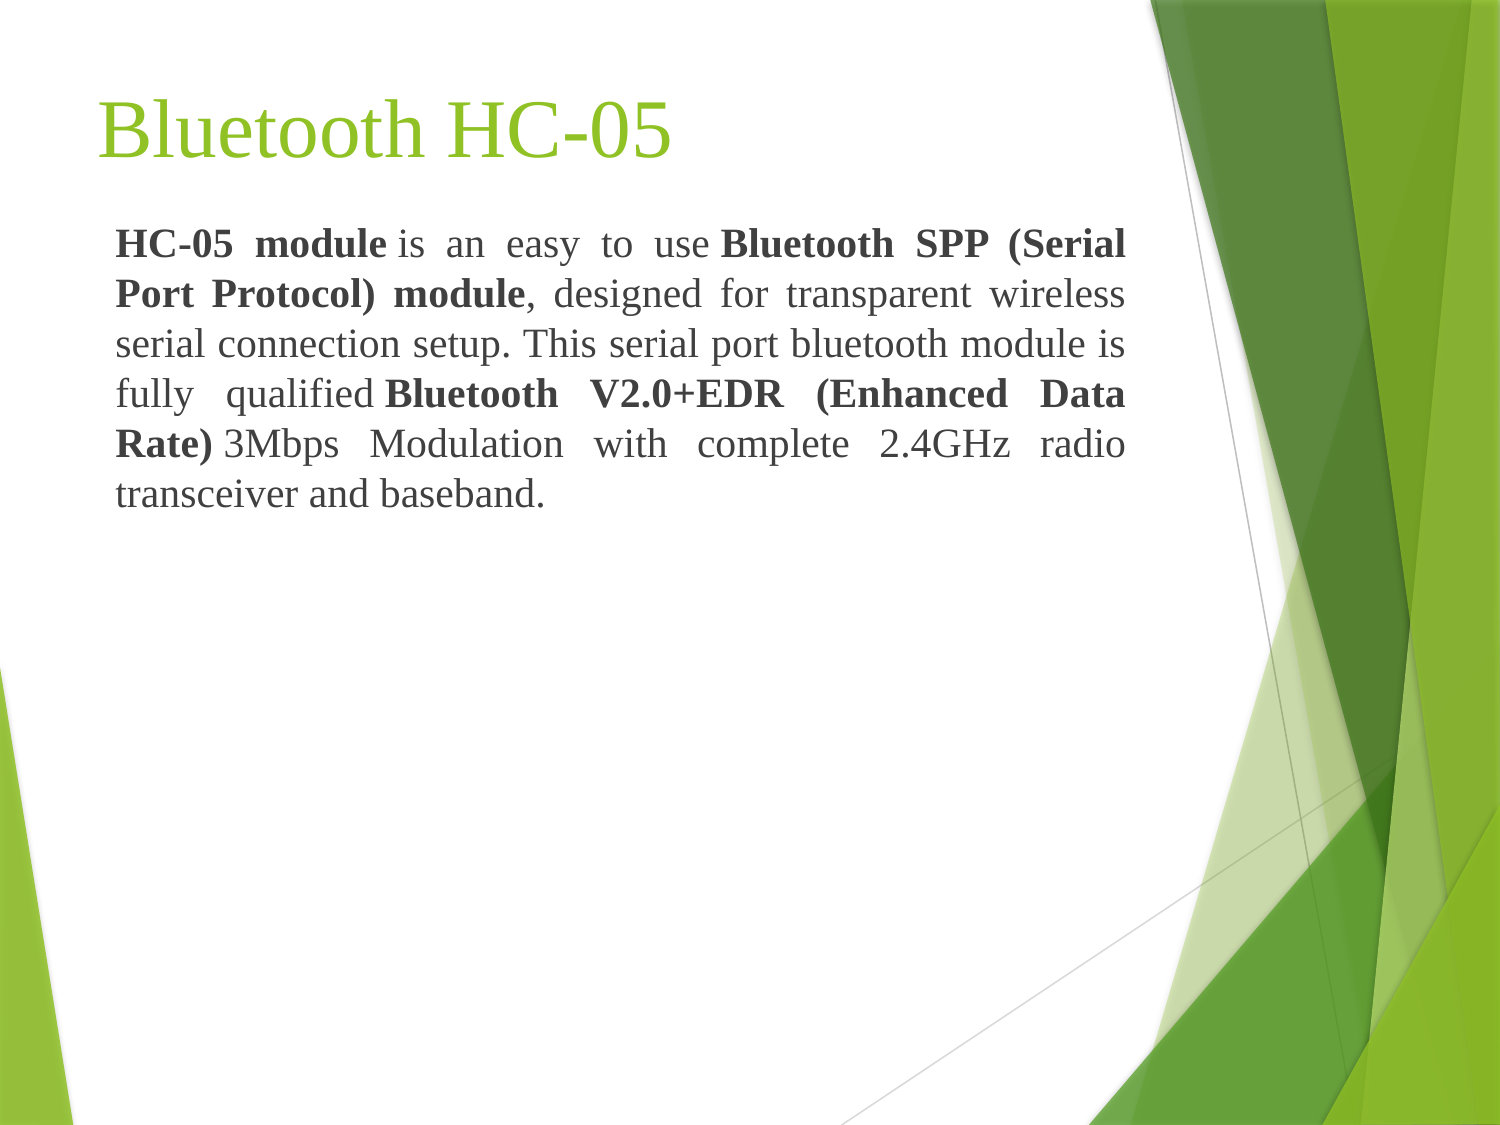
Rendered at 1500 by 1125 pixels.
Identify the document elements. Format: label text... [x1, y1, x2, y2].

list HC‐05 module is an easy to use Bluetooth SPP (Serial Port Protocol) module, designed for transparent wireless serial connection setup. This serial port bluetooth module is fully qualified Bluetooth V2.0+EDR (Enhanced Data Rate) 3Mbps Modulation with complete 2.4GHz radio transceiver and baseband. [100, 208, 1142, 511]
title Bluetooth HC-05 [82, 66, 1124, 222]
